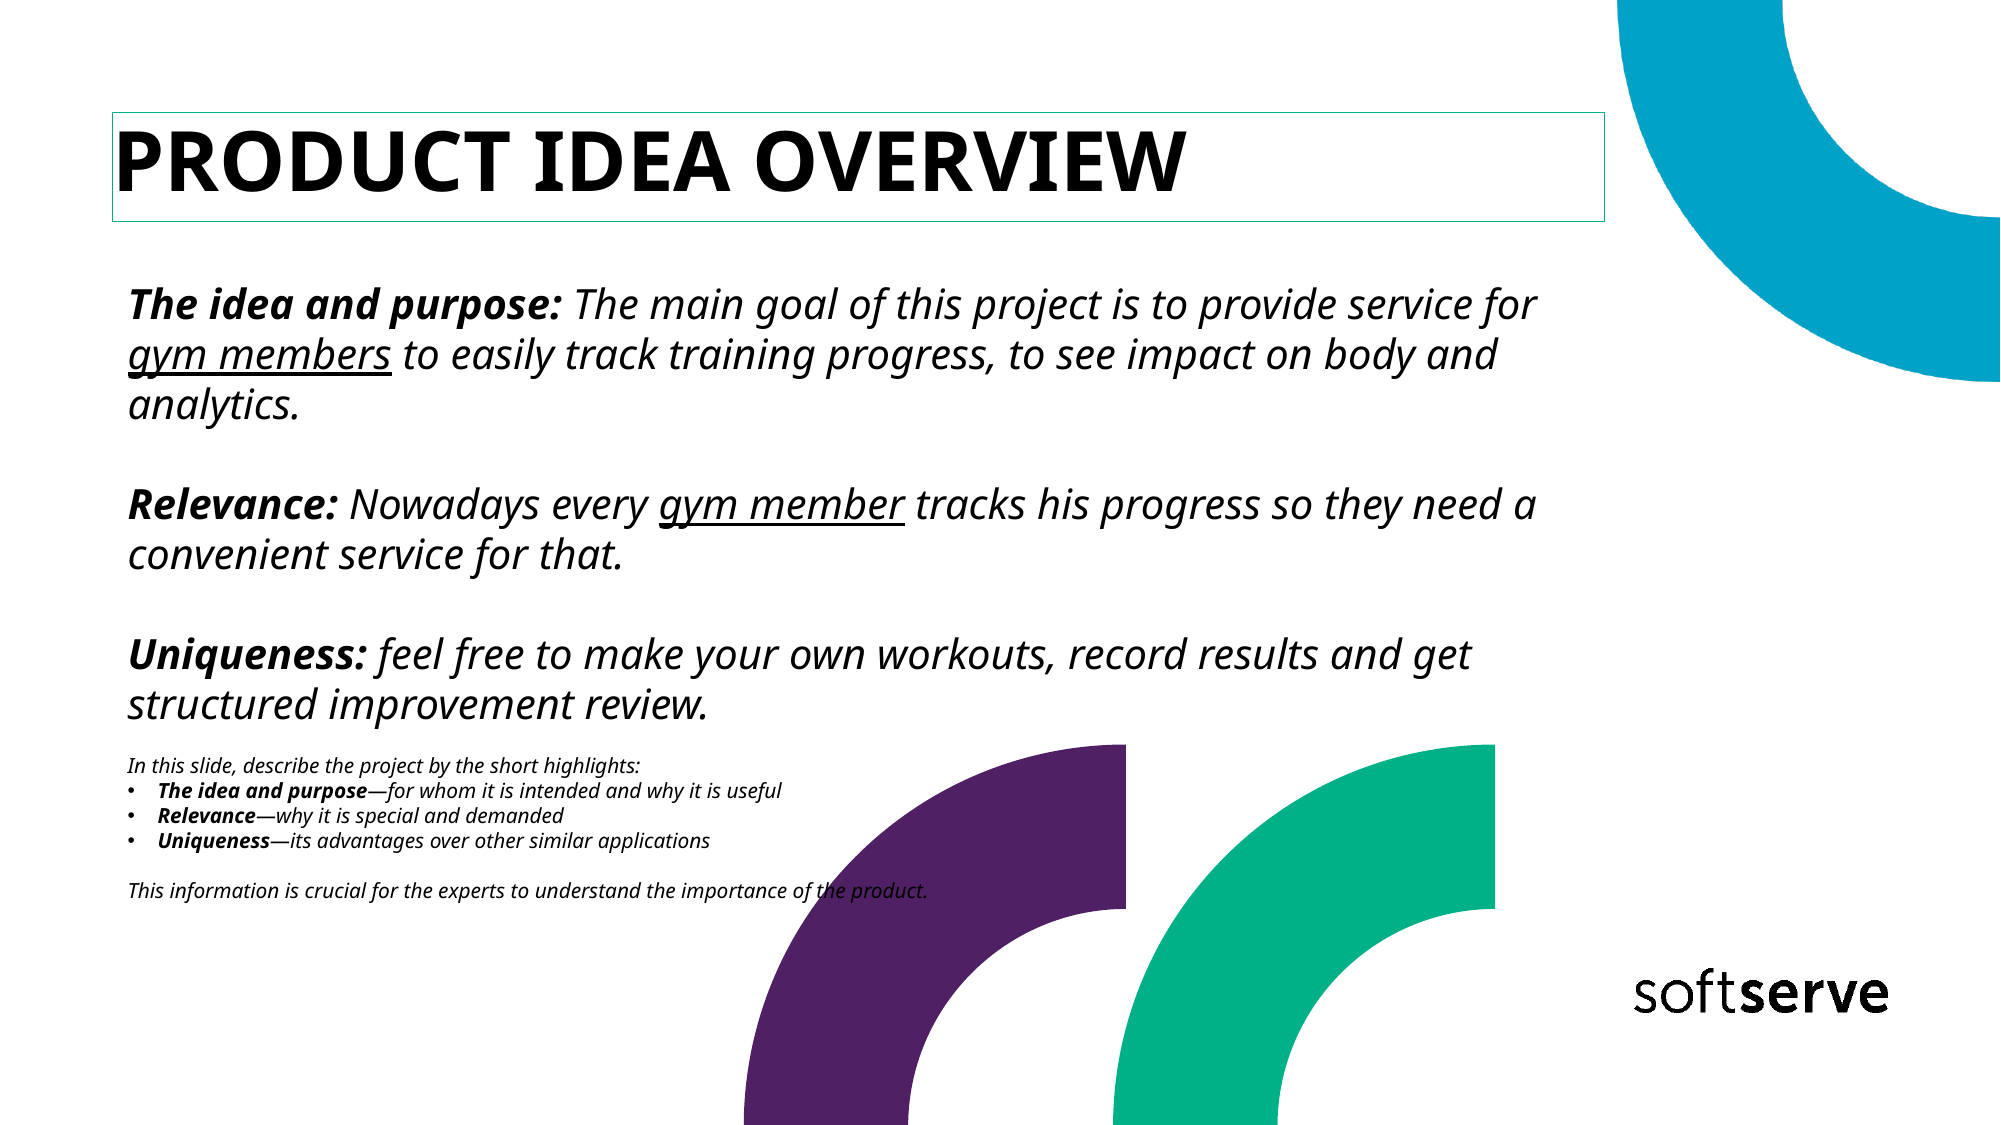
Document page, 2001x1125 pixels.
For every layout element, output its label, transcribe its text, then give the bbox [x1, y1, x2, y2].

picture [1634, 968, 1888, 1013]
picture [1617, 0, 2000, 382]
title PRODUCT IDEA OVERVIEW [112, 112, 1605, 222]
text_box The idea and purpose: The main goal of this project is to provide service for gym members to easily track training progress, to see impact on body and analytics. Relevance: Nowadays every gym member tracks his progress so they need a convenient service for that. Uniqueness: feel free to make your own workouts, record results and get structured improvement review. In this slide, describe the project by the short highlights: The idea and purpose—for whom it is intended and why it is useful Relevance—why it is special and demanded Uniqueness—its advantages over other similar applications This information is crucial for the experts to understand the importance of the product. [112, 270, 1633, 910]
